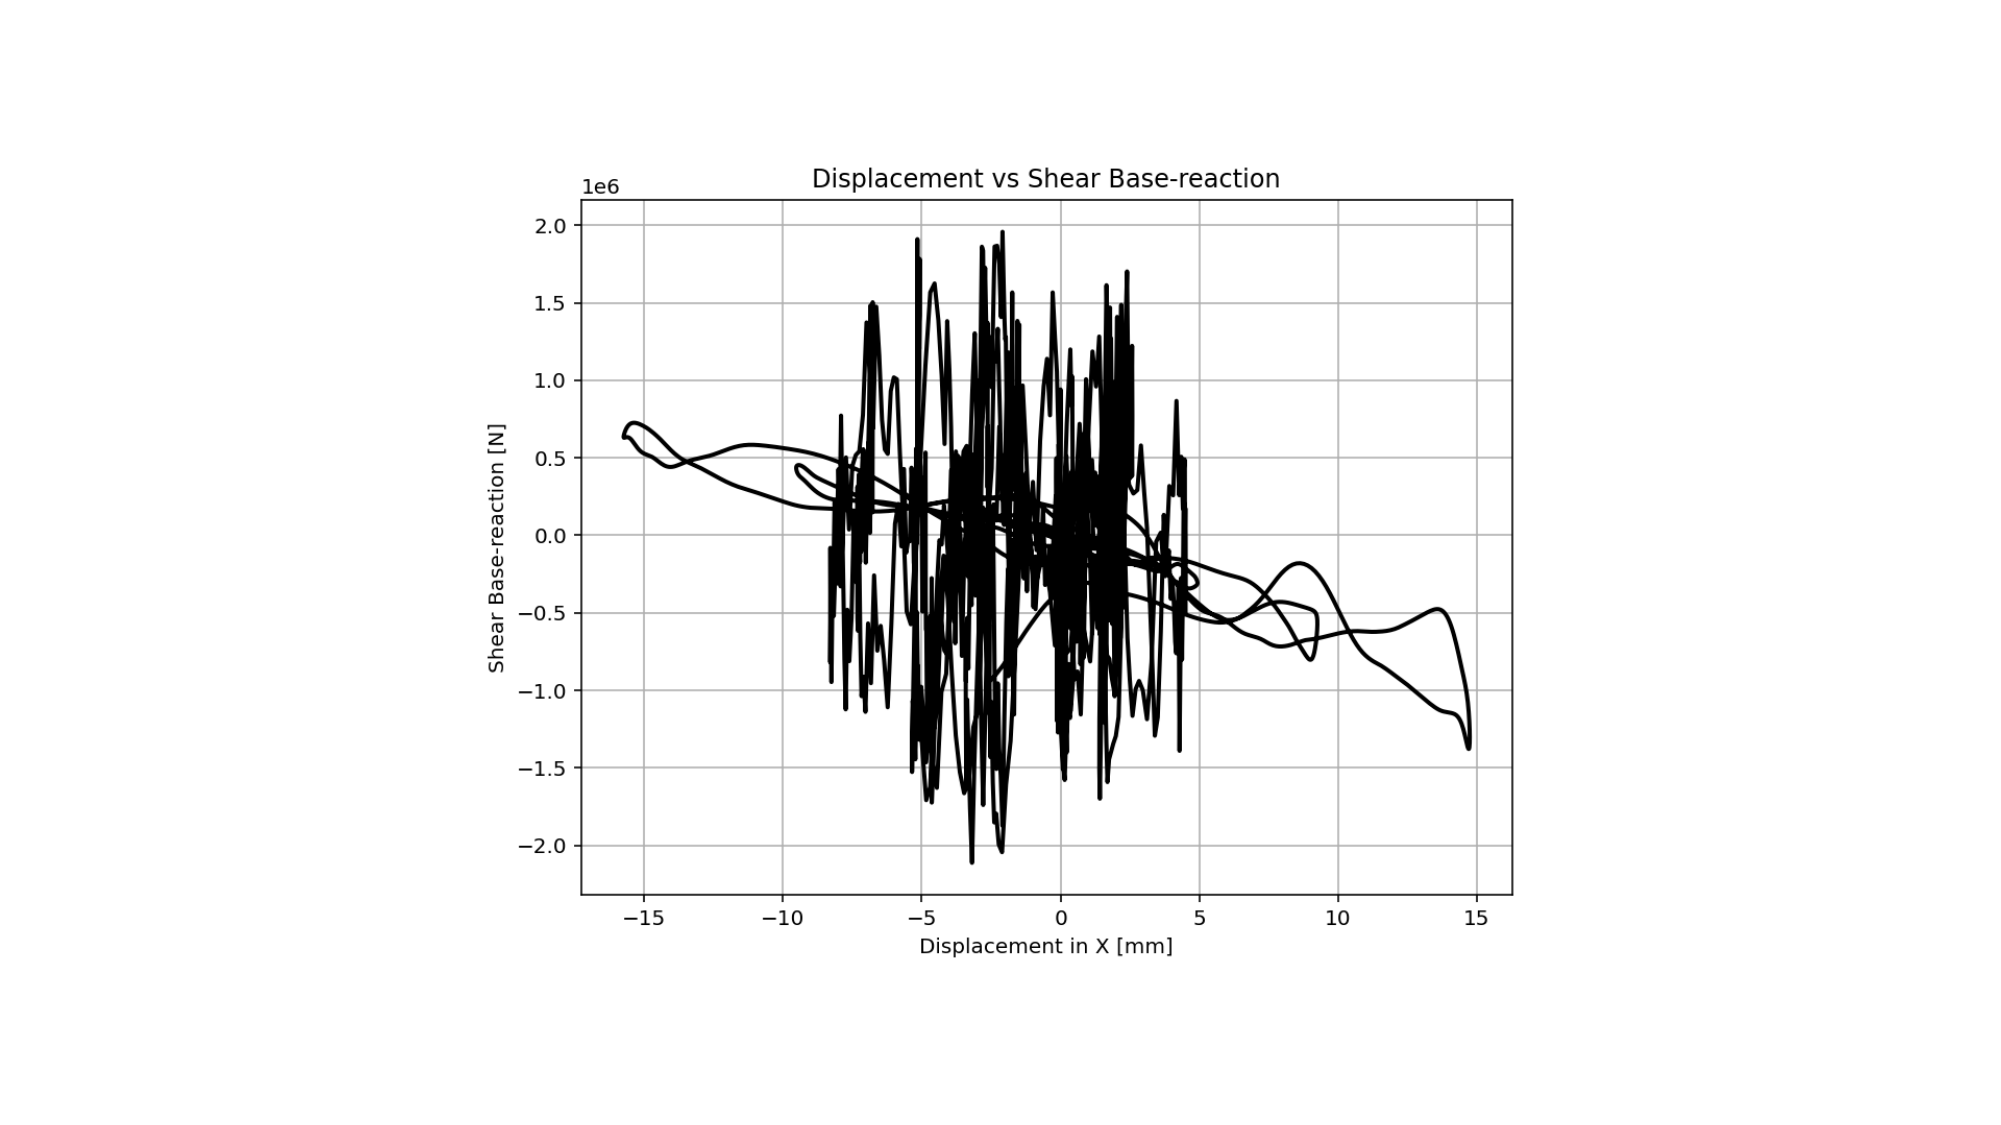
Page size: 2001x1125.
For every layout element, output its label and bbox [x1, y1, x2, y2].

picture [472, 153, 1527, 972]
